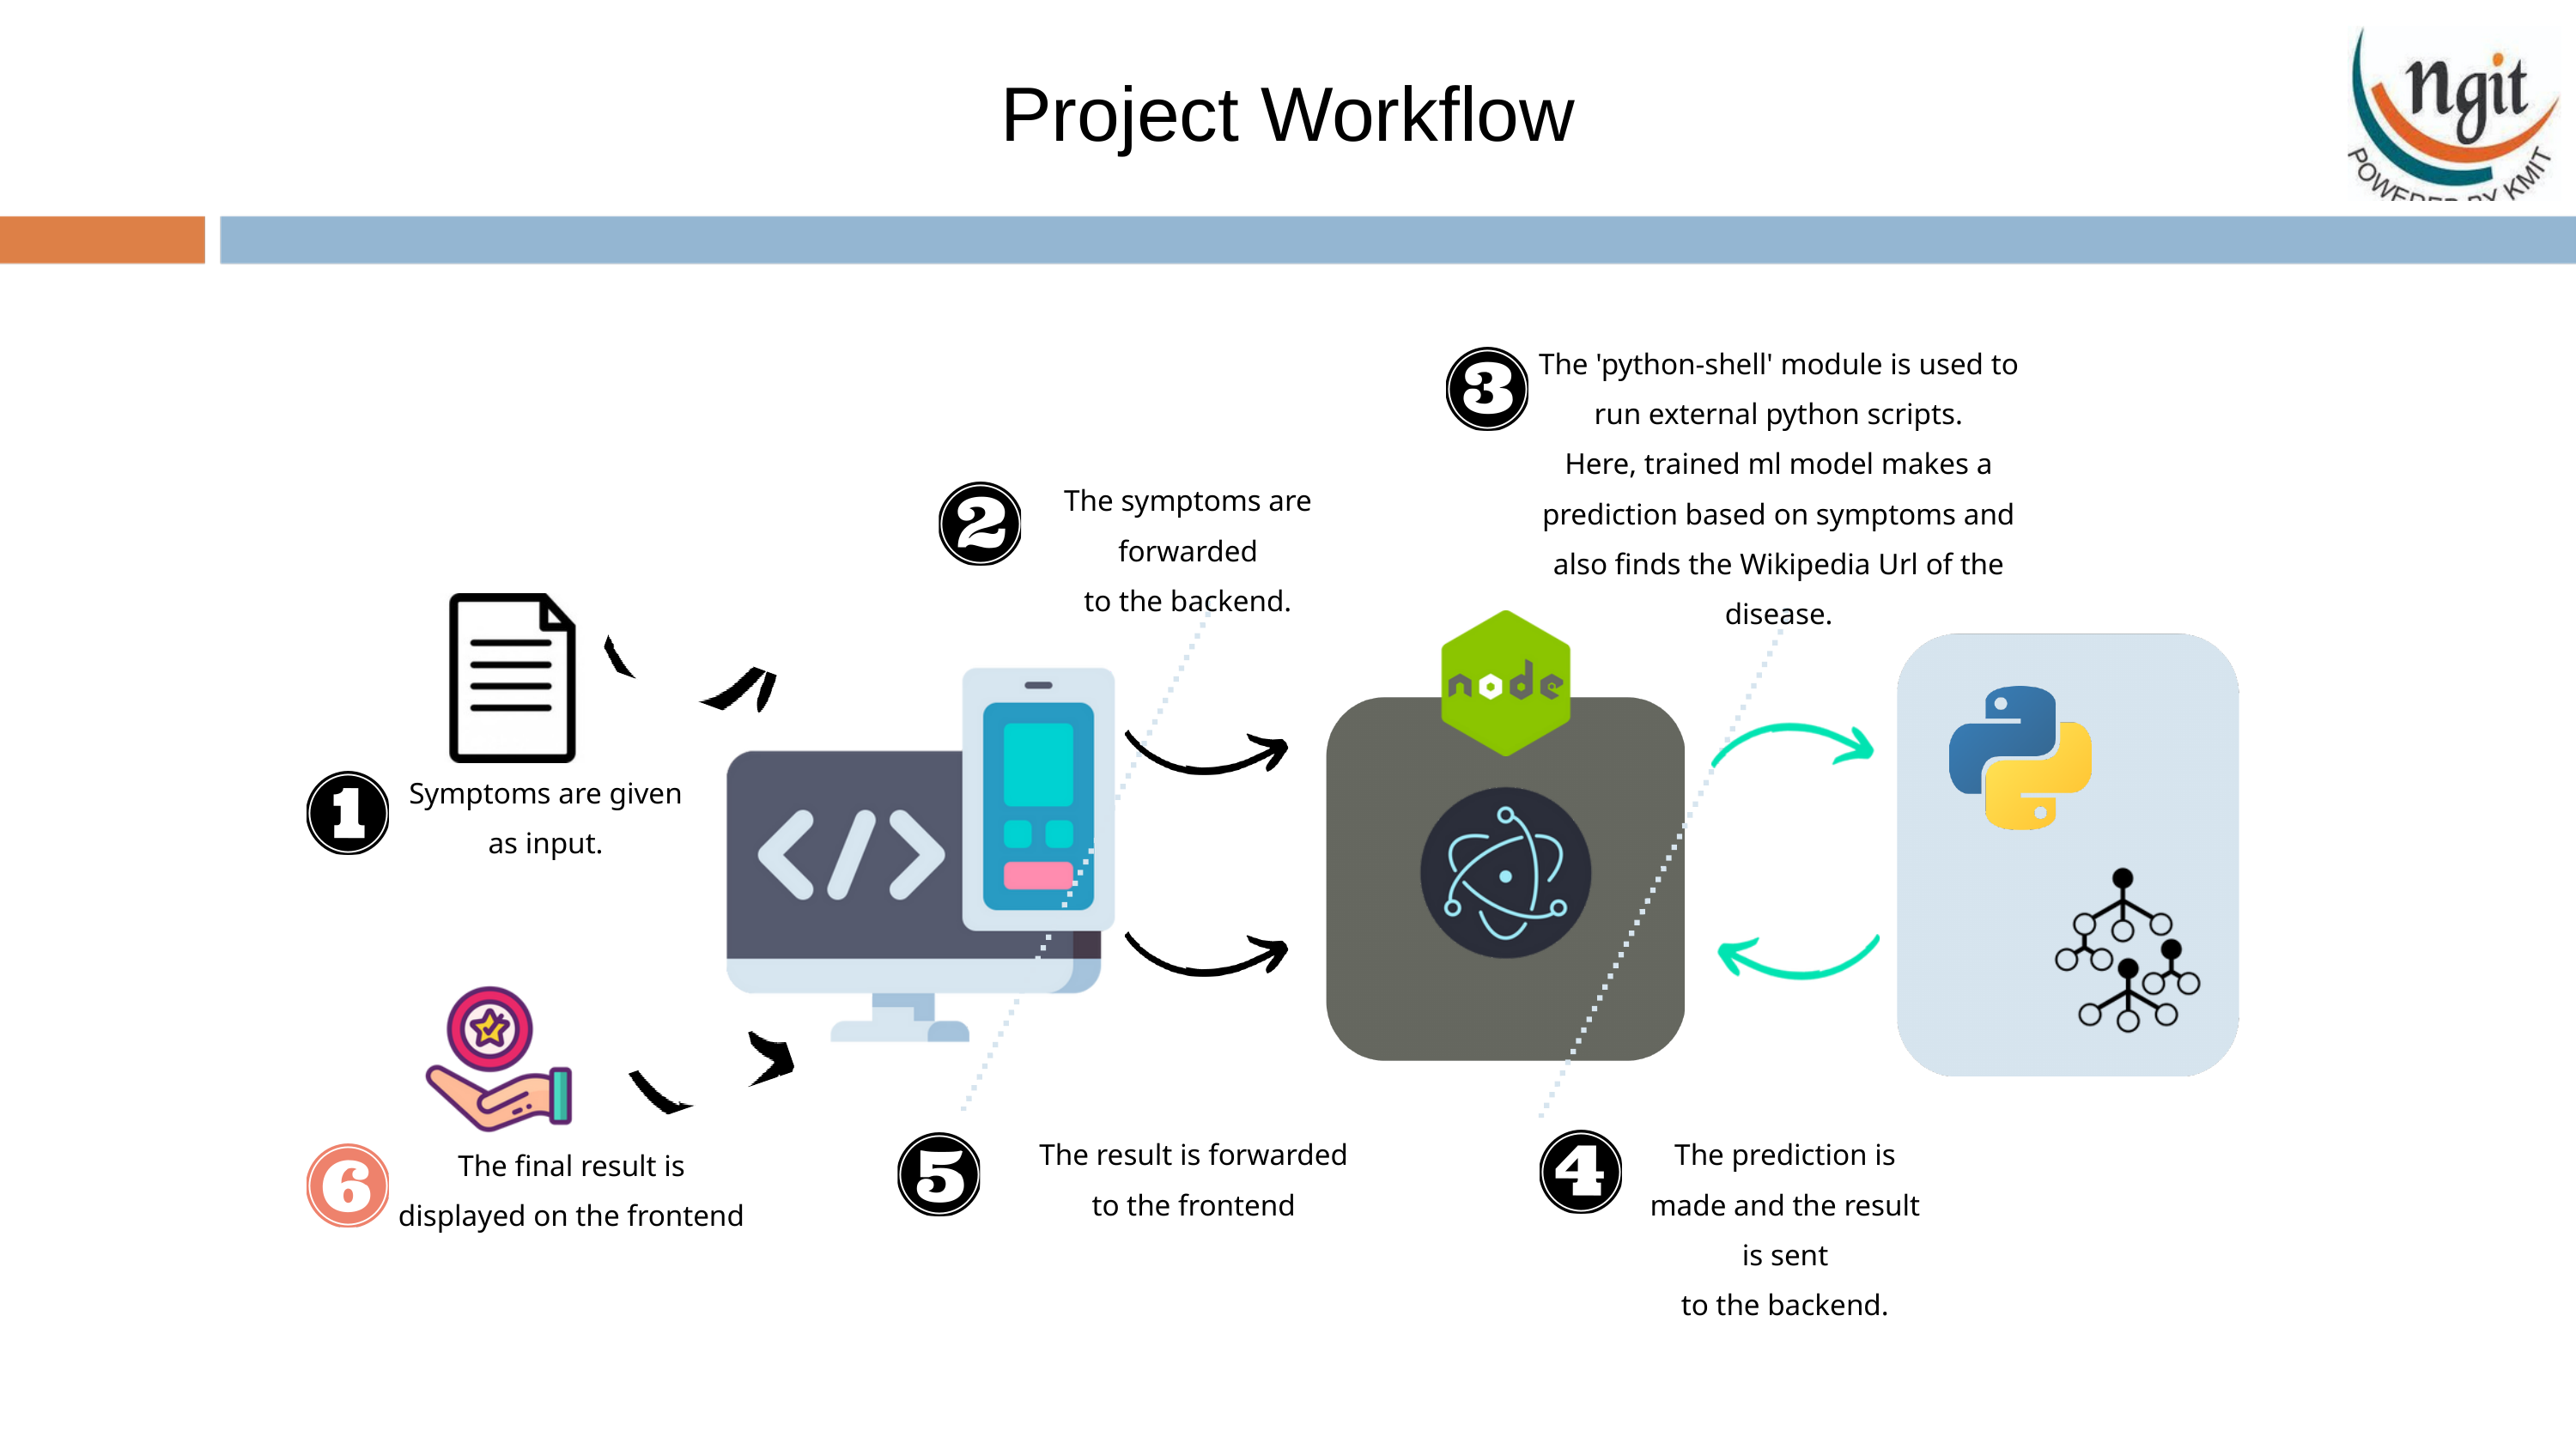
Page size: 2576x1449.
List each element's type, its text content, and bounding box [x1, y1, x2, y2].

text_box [2347, 26, 2561, 201]
text_box [0, 200, 2576, 566]
text_box Project Workflow [953, 64, 1623, 157]
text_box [306, 338, 2260, 1277]
